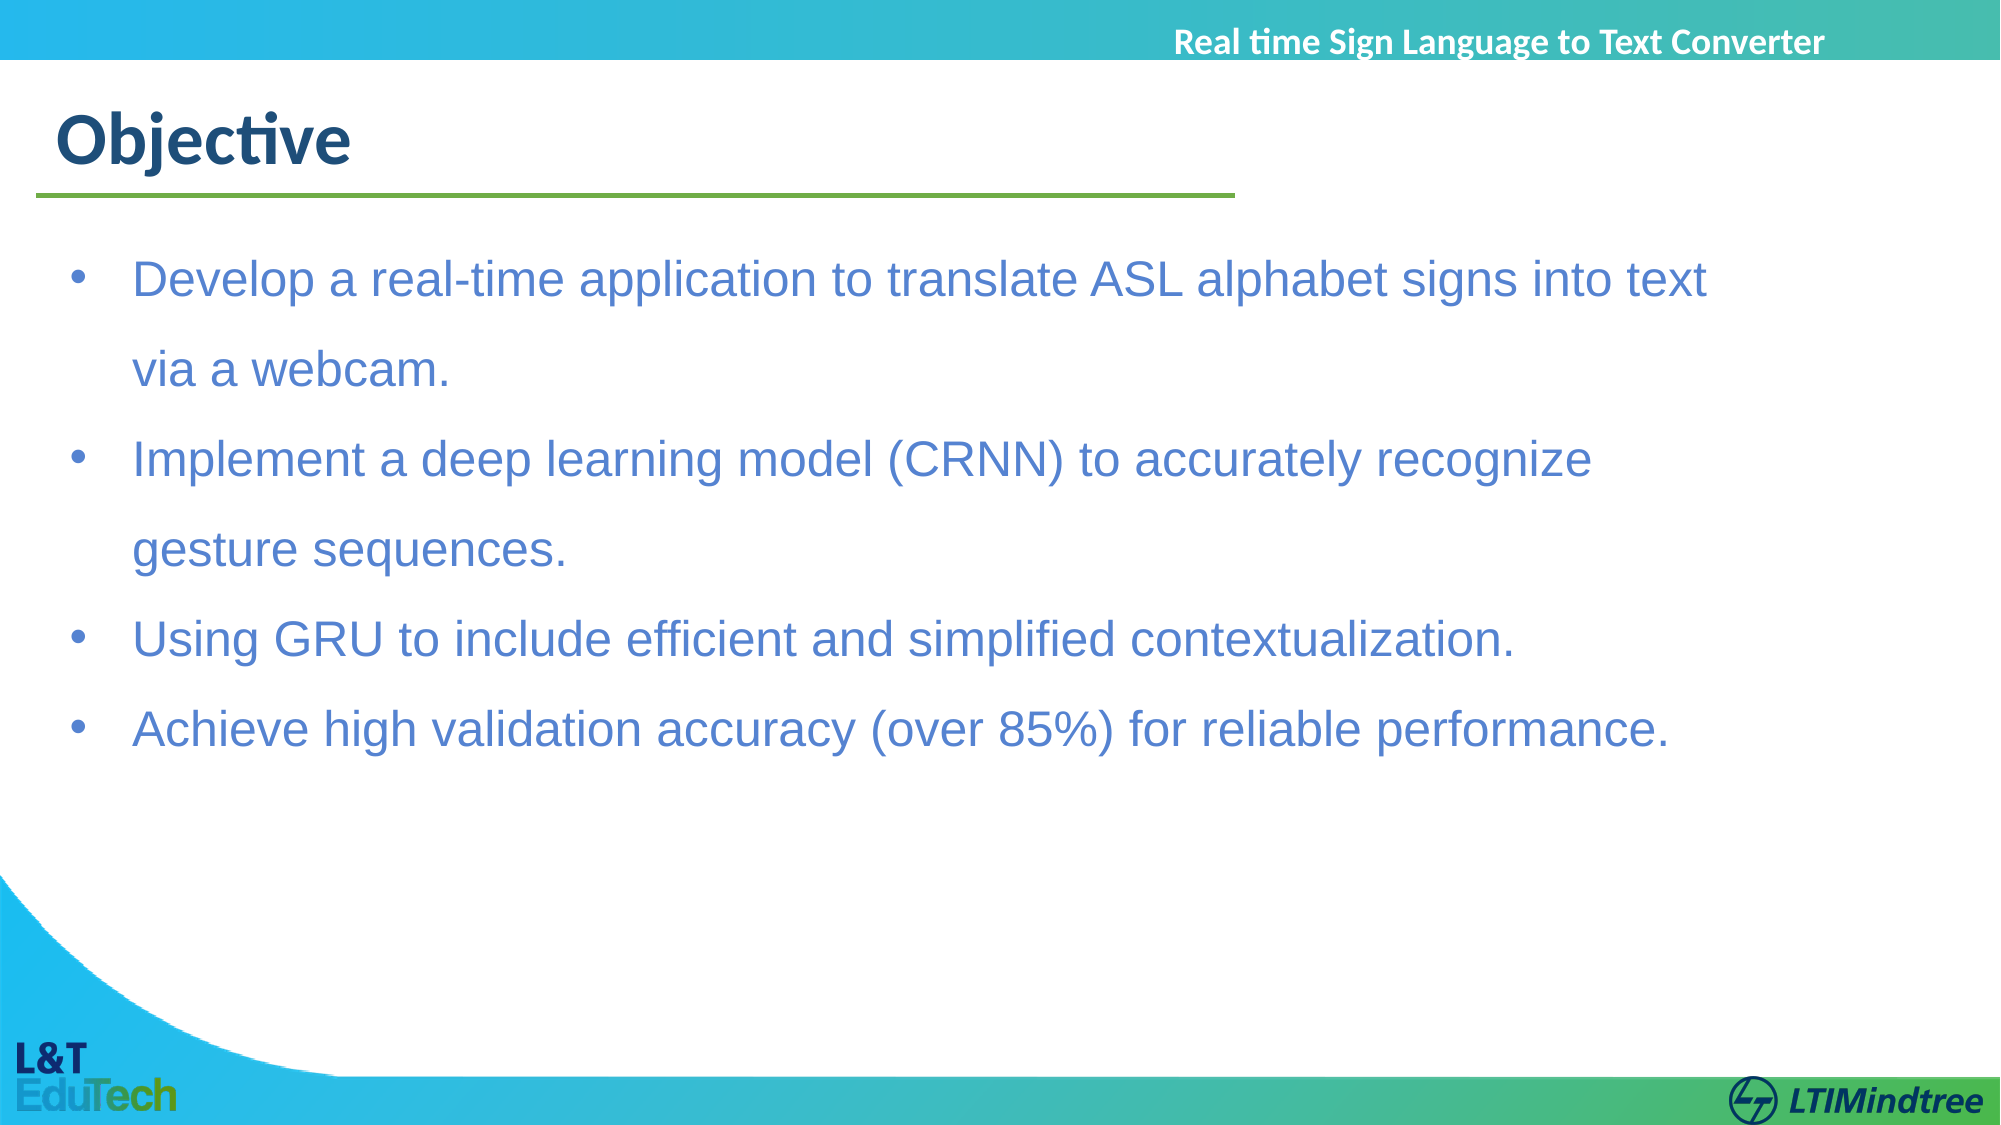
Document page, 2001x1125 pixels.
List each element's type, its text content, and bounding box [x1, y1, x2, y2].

text_box Real time Sign Language to Text Converter using contextualization [999, 9, 2000, 115]
picture [0, 875, 2000, 1125]
list Develop a real-time application to translate ASL alphabet signs into text via a webcam. Implement a deep learning model (CRNN) to accurately recognize gesture sequences. Using GRU to include efficient and simplified contextualization. Achieve high validation accuracy (over 85%) for reliable performance. [41, 208, 1785, 1114]
text_box Objective [41, 82, 1785, 188]
